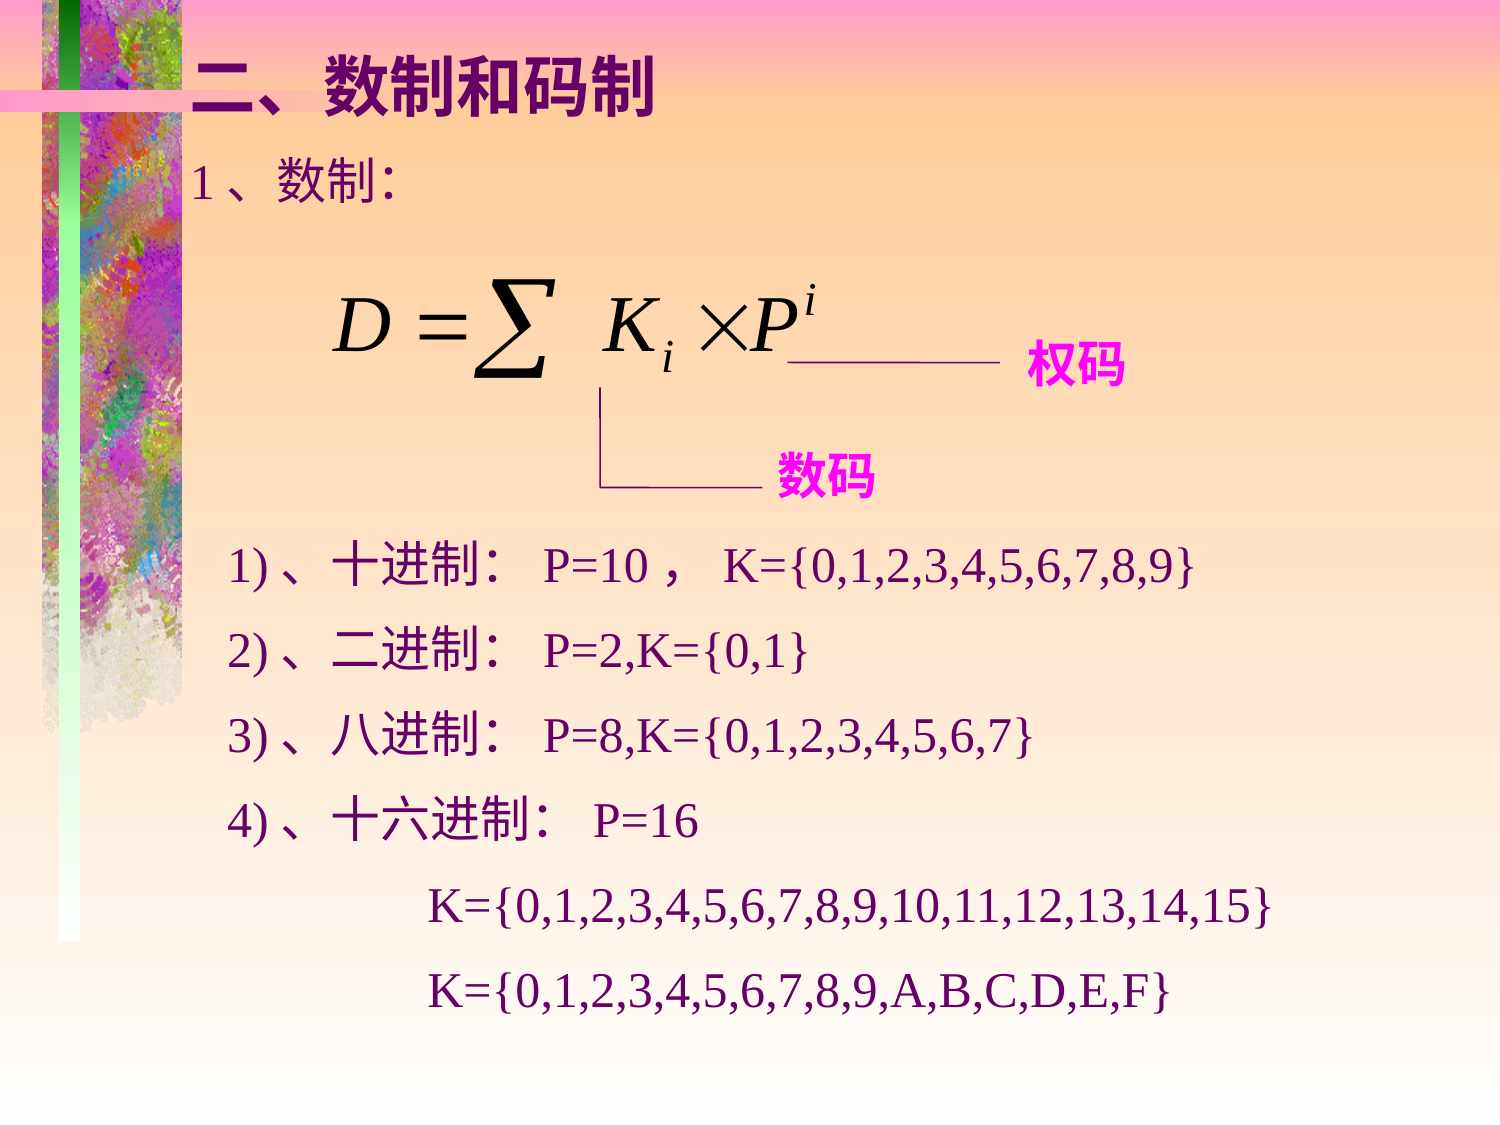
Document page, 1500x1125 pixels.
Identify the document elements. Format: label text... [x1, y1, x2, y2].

text_box 1)、十进制：P=10，K={0,1,2,3,4,5,6,7,8,9} 2)、二进制：P=2,K={0,1} 3)、八进制：P=8,K={0,1,2,3,4,5,6,7} 4)、十六进制：P=16 K={0,1,2,3,4,5,6,7,8,9,10,11,12,13,14,15} K={0,1,2,3,4,5,6,7,8,9,A,B,C,D,E,F} [212, 525, 1325, 1125]
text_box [787, 324, 1225, 400]
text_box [318, 264, 836, 399]
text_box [599, 399, 900, 513]
text_box 二、数制和码制 1、数制： [174, 37, 1500, 218]
picture [80, 111, 182, 821]
picture [80, 0, 182, 90]
picture [42, 111, 59, 821]
picture [42, 0, 59, 90]
